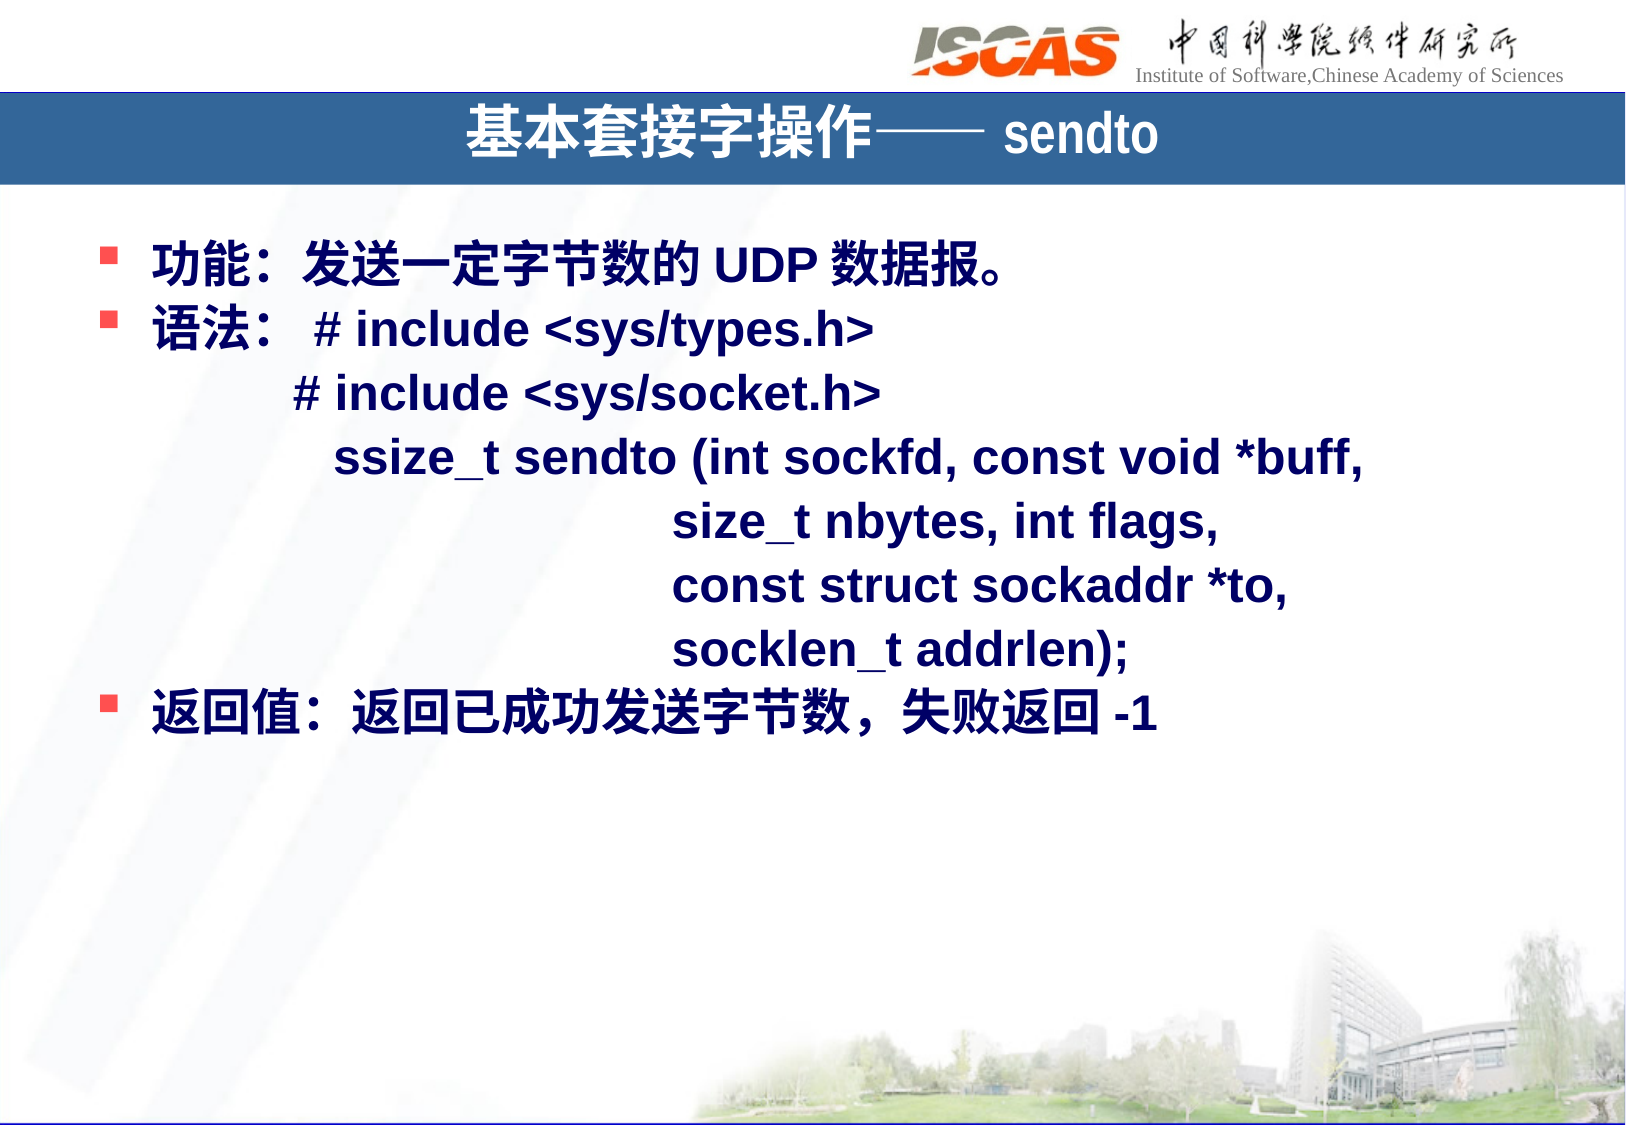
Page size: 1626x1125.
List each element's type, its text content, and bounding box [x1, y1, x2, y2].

title 基本套接字操作——sendto [0, 93, 1625, 185]
list 功能：发送一定字节数的UDP数据报。 语法：# include <sys/types.h> # include <sys/socket.h> ssize_t sendto (int sockfd, const void *buff, size_t nbytes, int flags, const struct sockaddr *to, socklen_t addrlen); 返回值：返回已成功发送字节数，失败返回-1 [80, 231, 1545, 988]
picture [1166, 15, 1519, 71]
picture [0, 92, 1626, 1125]
picture [907, 18, 1132, 87]
